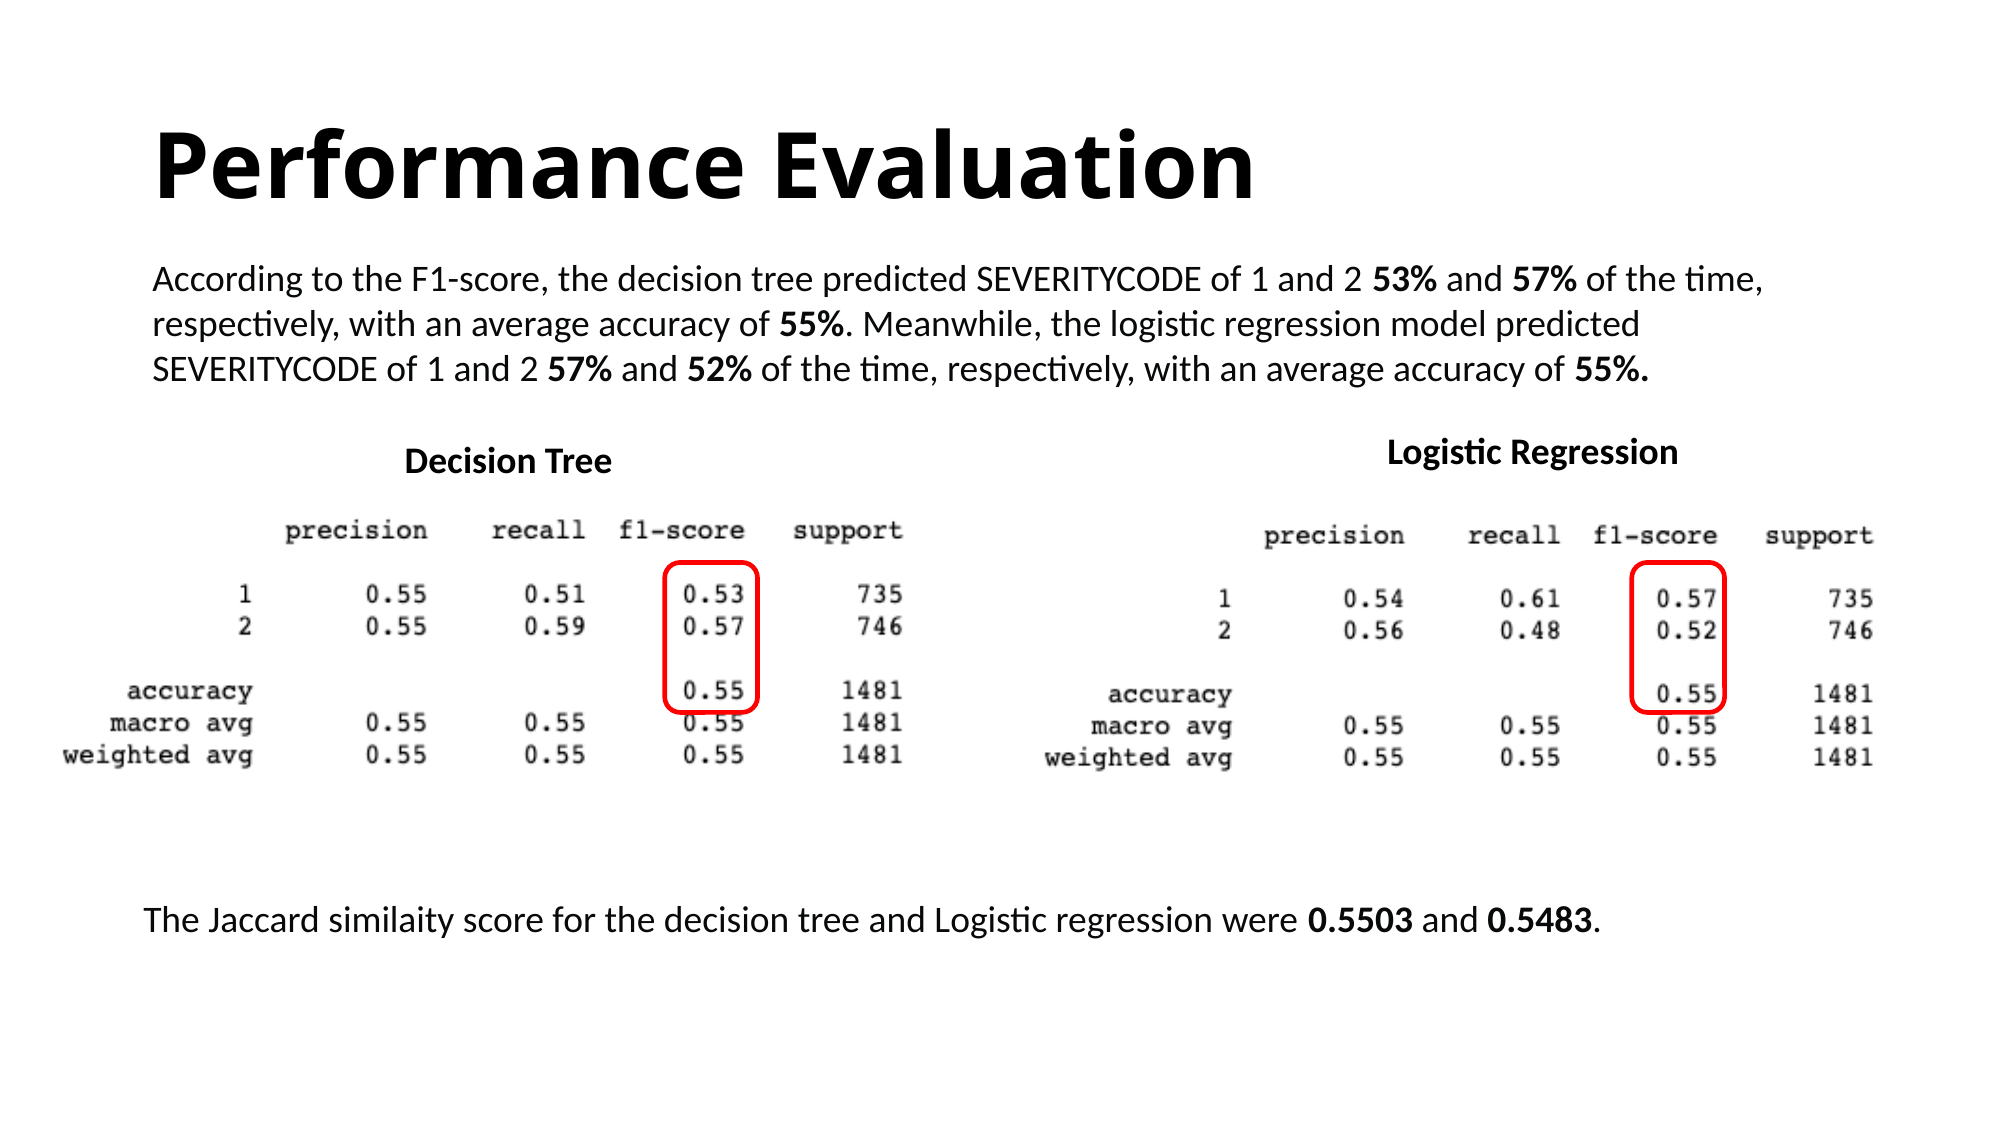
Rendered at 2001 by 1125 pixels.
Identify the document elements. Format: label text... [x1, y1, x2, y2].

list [41, 503, 1008, 822]
text_box Logistic Regression [1372, 419, 1695, 480]
text_box The Jaccard similaity score for the decision tree and Logistic regression were 0.5503 and 0.5483. [128, 887, 1863, 948]
text_box Decision Tree [389, 428, 629, 488]
text_box According to the F1-score, the decision tree predicted SEVERITYCODE of 1 and 2 53% and 57% of the time, respectively, with an average accuracy of 55%. Meanwhile, the logistic regression model predicted SEVERITYCODE of 1 and 2 57% and 52% of the time, respectively, with an average accuracy of 55%. [137, 246, 1877, 396]
picture [999, 516, 1966, 809]
title Performance Evaluation [137, 59, 1863, 246]
